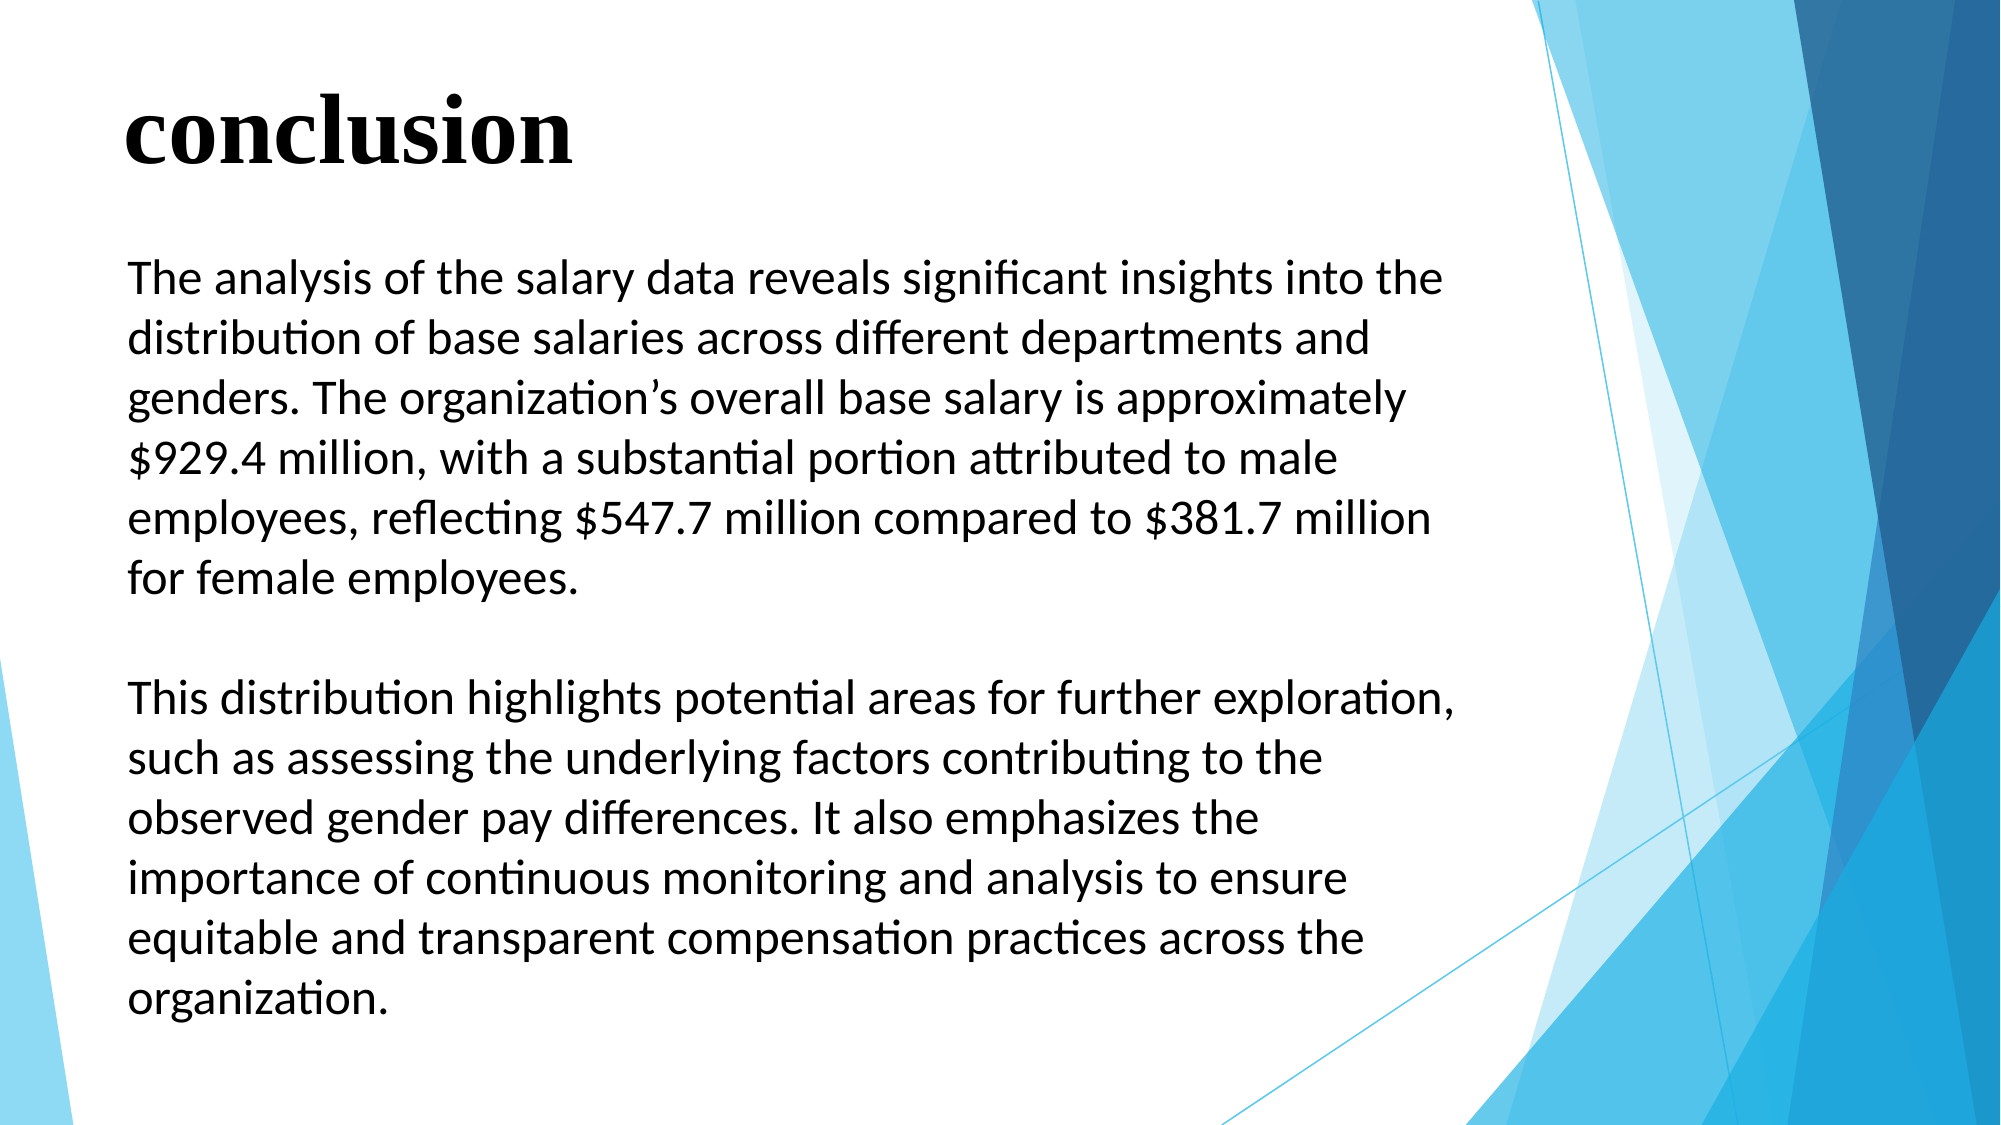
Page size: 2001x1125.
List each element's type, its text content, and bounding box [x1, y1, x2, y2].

text_box The analysis of the salary data reveals significant insights into the distribution of base salaries across different departments and genders. The organization’s overall base salary is approximately $929.4 million, with a substantial portion attributed to male employees, reflecting $547.7 million compared to $381.7 million for female employees. This distribution highlights potential areas for further exploration, such as assessing the underlying factors contributing to the observed gender pay differences. It also emphasizes the importance of continuous monitoring and analysis to ensure equitable and transparent compensation practices across the organization. [112, 237, 1475, 1088]
title conclusion [123, 63, 1877, 188]
